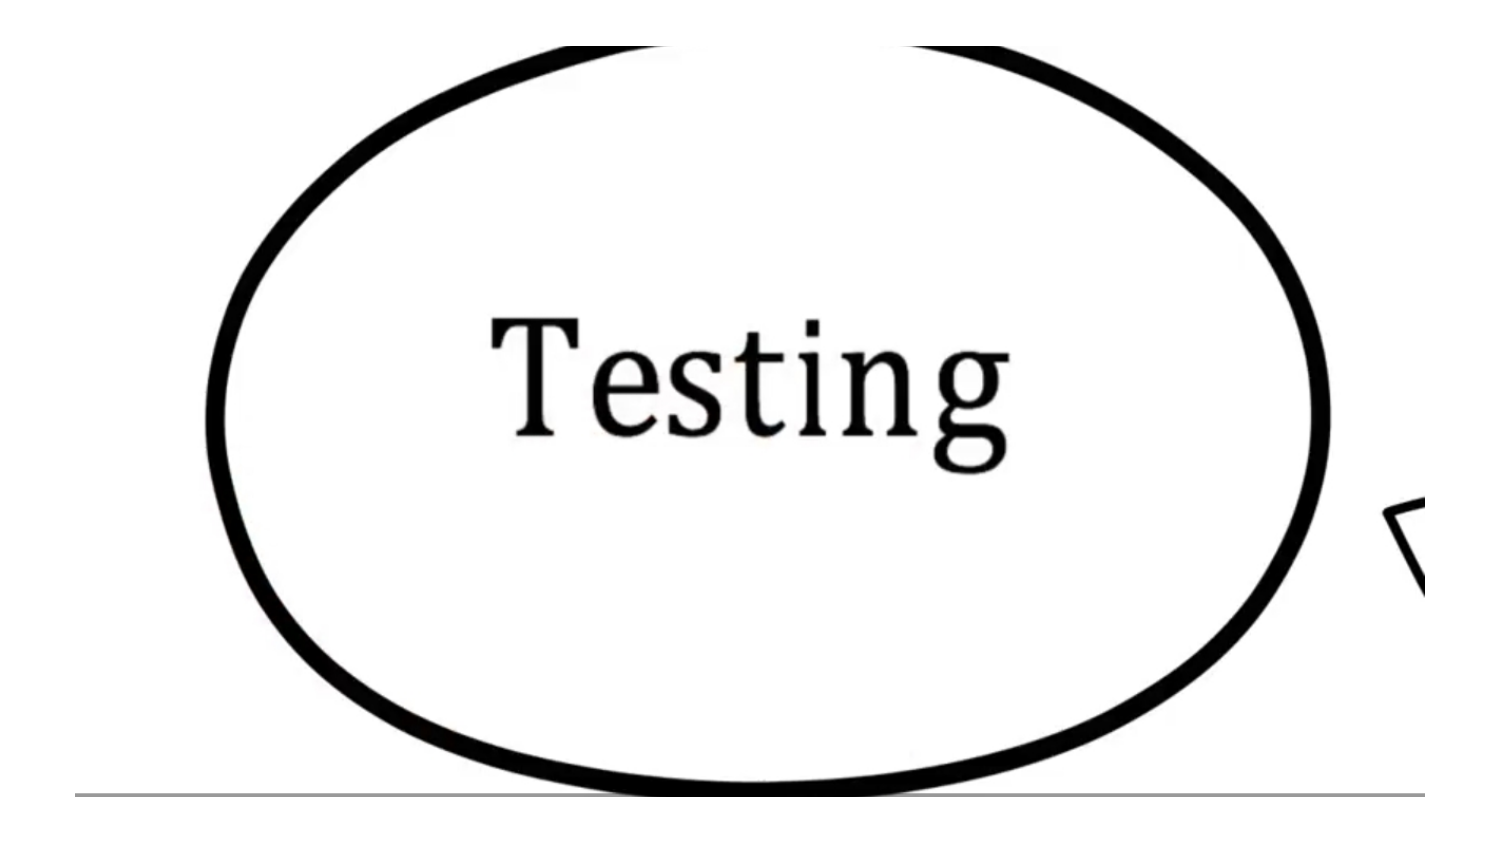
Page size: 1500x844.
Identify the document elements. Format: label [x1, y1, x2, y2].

picture [74, 46, 1426, 798]
